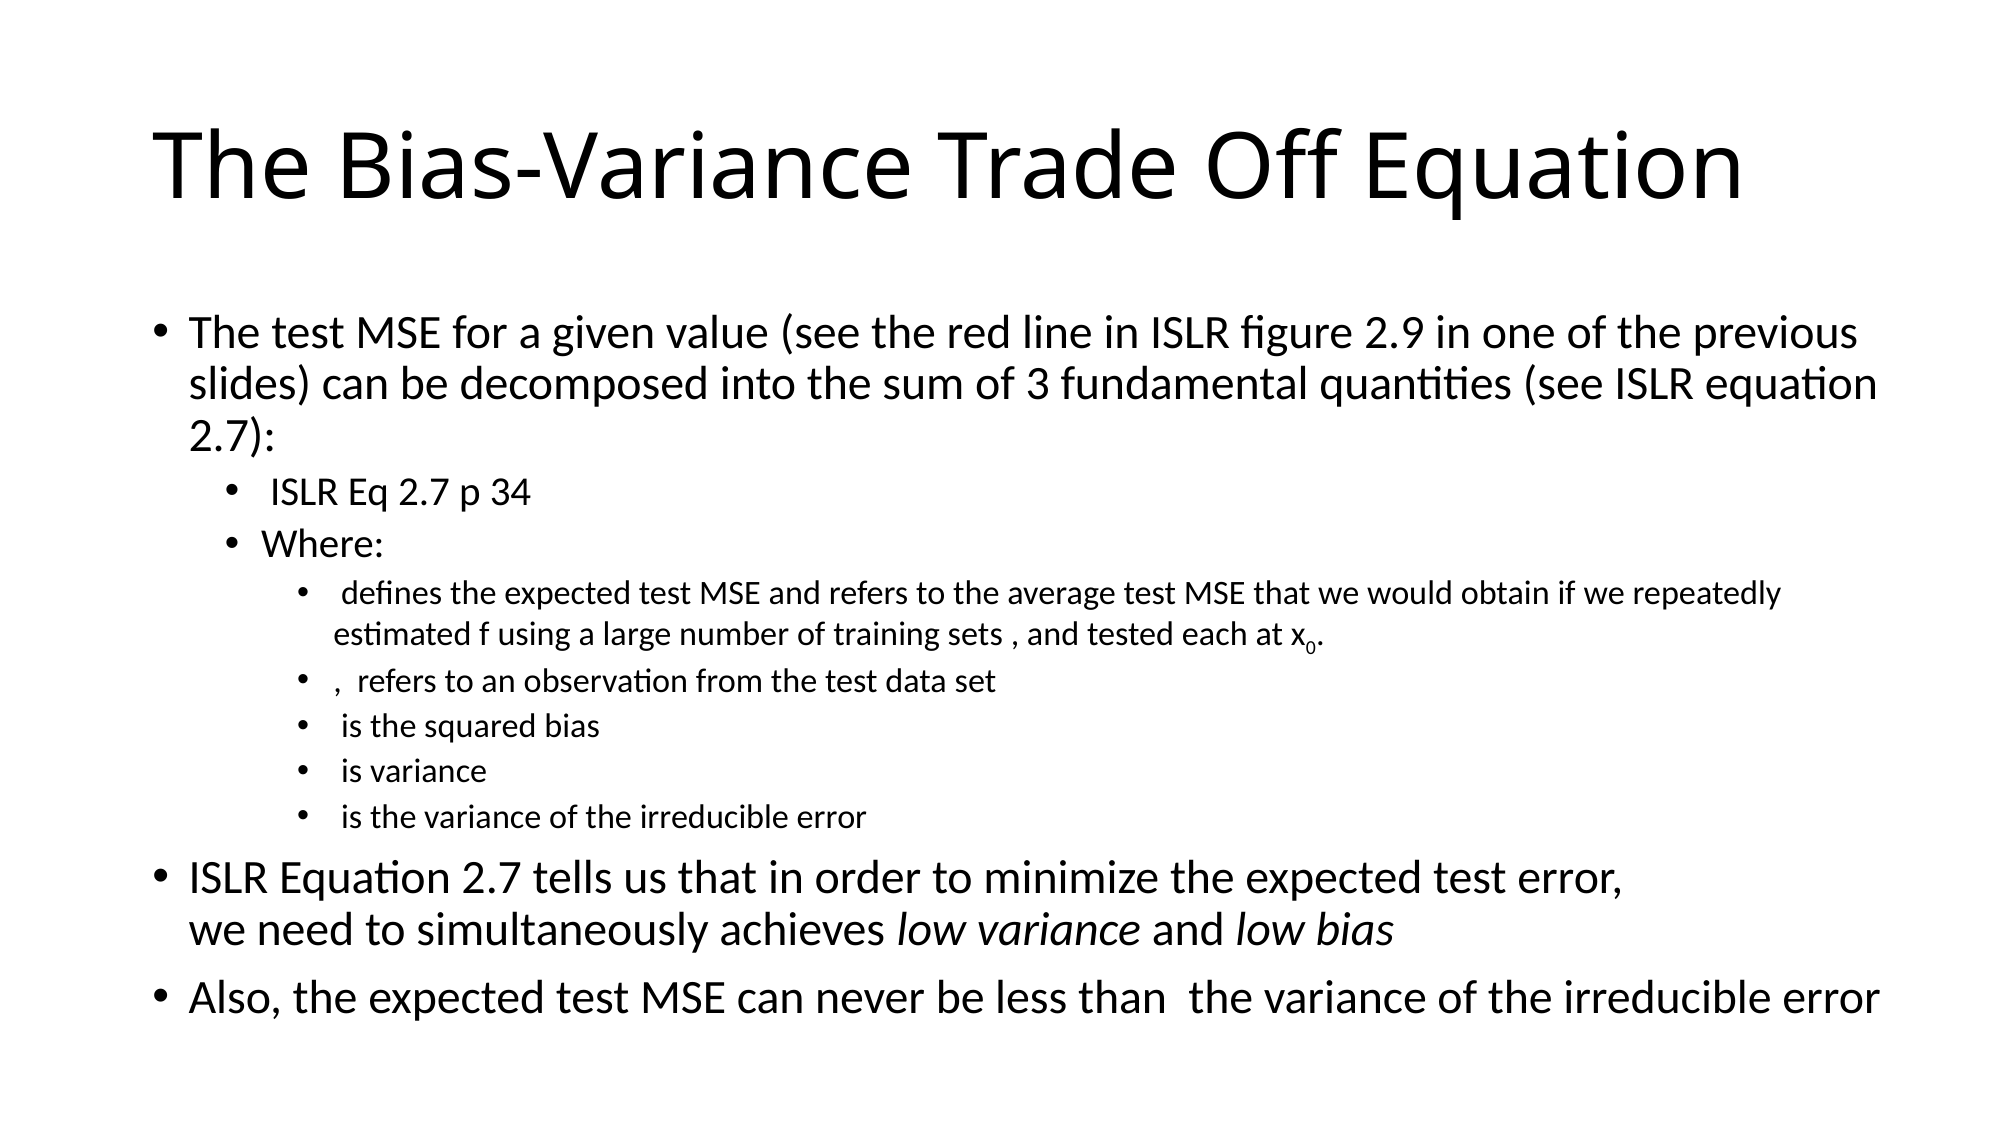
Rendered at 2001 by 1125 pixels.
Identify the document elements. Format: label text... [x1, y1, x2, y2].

title The Bias-Variance Trade Off Equation [137, 59, 1863, 278]
